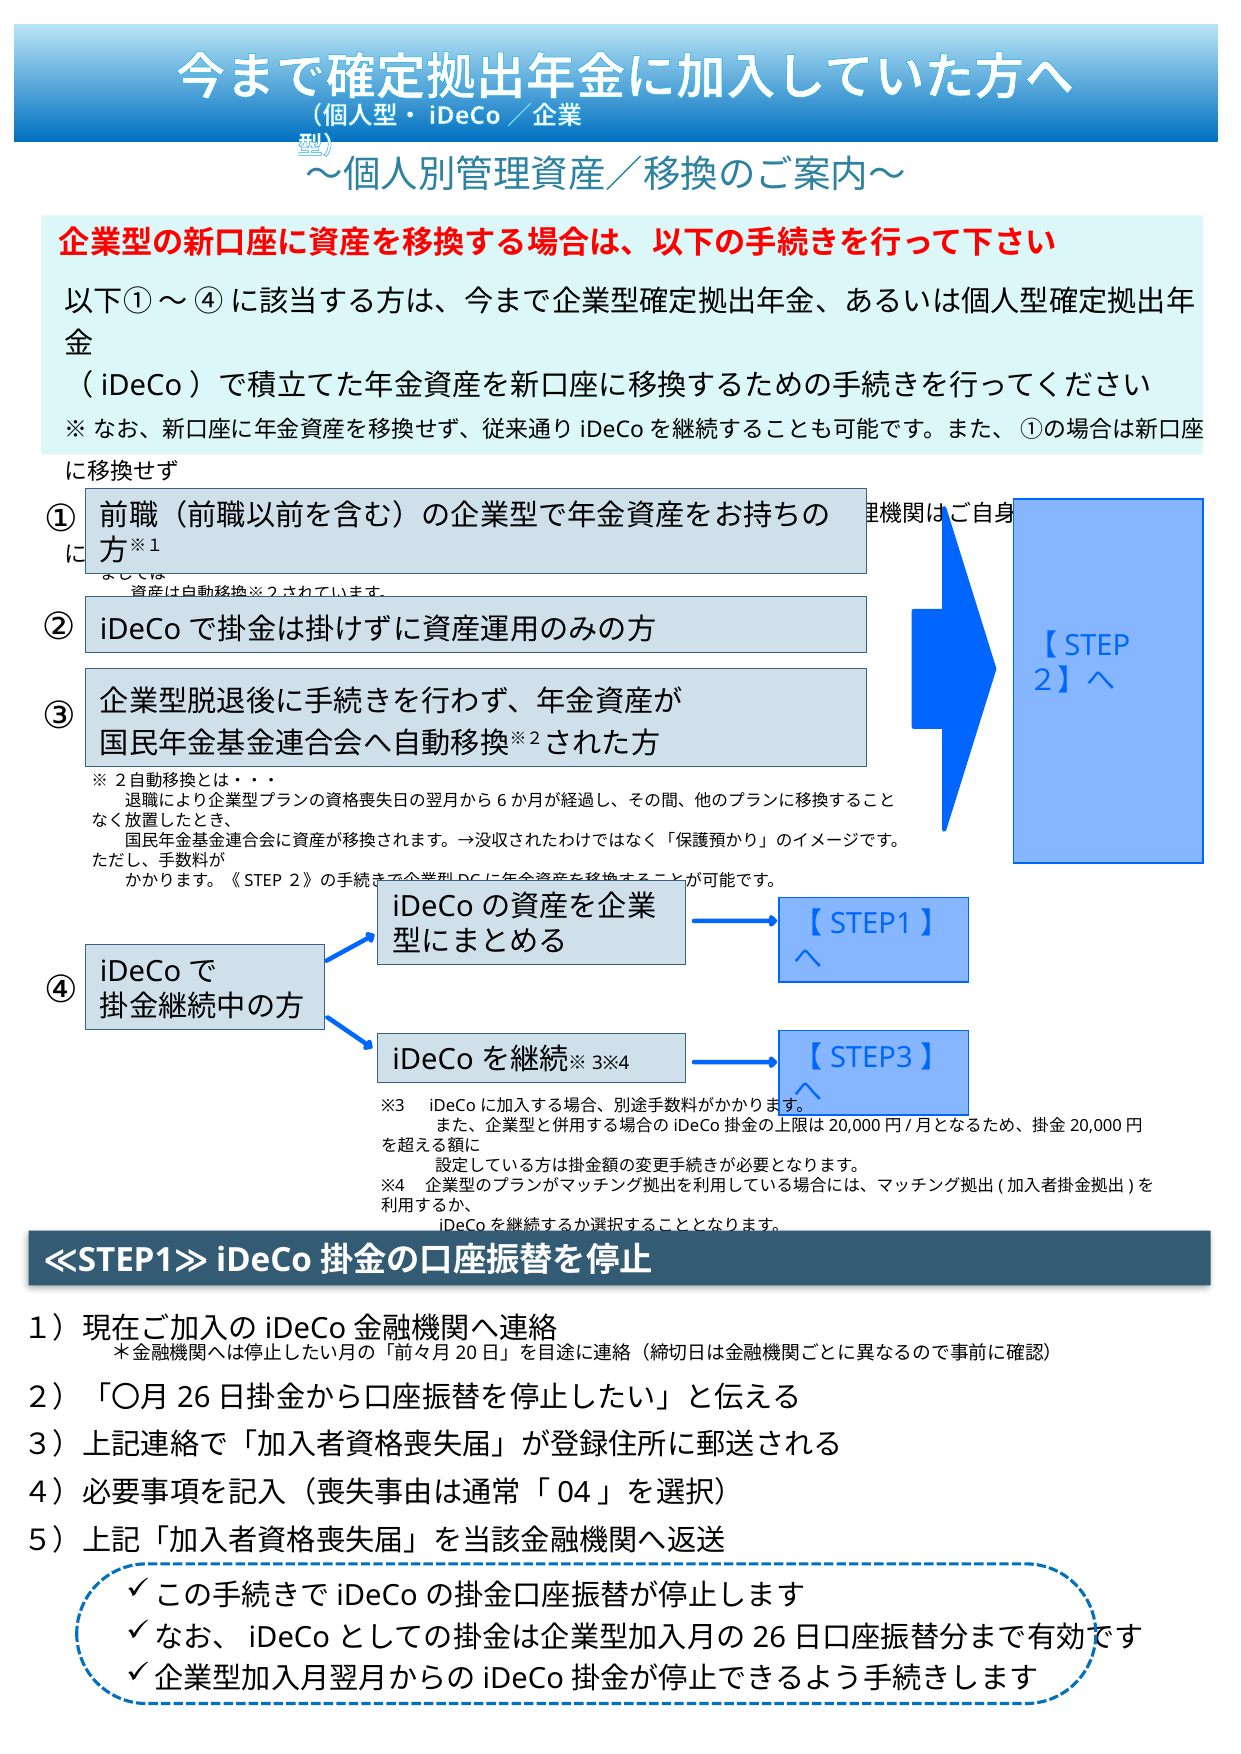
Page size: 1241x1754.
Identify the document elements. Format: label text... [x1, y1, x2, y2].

text_box ④ [29, 958, 69, 1018]
text_box ③ [27, 683, 68, 743]
text_box iDeCoで 掛金継続中の方 [85, 944, 325, 1030]
text_box [39, 213, 1205, 456]
text_box 今まで確定拠出年金に加入していた方へ [160, 36, 1098, 112]
text_box [691, 915, 778, 927]
text_box ※１ 退職日の翌日の属する月（＝資格喪失月）の翌月から起算して６か月を超えた方につきましては 資産は自動移換※２されています。 [85, 574, 809, 596]
text_box 企業型の新口座に資産を移換する場合は、以下の手続きを行って下さい [44, 215, 1210, 268]
text_box [76, 1563, 1096, 1704]
text_box ※3 iDeCoに加入する場合、別途手数料がかかります。 また、企業型と併用する場合のiDeCo掛金の上限は20,000円/月となるため、掛金20,000円を超える額に 設定している方は掛金額の変更手続きが必要となります。 ※4 企業型のプランがマッチング拠出を利用している場合には、マッチング拠出(加入者掛金拠出)を利用するか、 iDeCoを継続するか選択することとなります。 [366, 1087, 1174, 1228]
text_box ※２自動移換とは・・・ 退職により企業型プランの資格喪失日の翌月から6か月が経過し、その間、他のプランに移換することなく放置したとき、 国民年金基金連合会に資産が移換されます。→没収されたわけではなく「保護預かり」のイメージです。ただし、手数料が かかります。《STEP２》の手続きで企業型DCに年金資産を移換することが可能です。 [76, 762, 914, 917]
text_box [324, 932, 375, 963]
text_box 【STEP3】へ [778, 1030, 969, 1087]
text_box iDeCoで掛金は掛けずに資産運用のみの方 [85, 596, 867, 653]
text_box 【STEP２】へ [1013, 498, 1204, 864]
text_box [325, 1015, 373, 1050]
text_box この手続きでiDeCoの掛金口座振替が停止します なお、iDeCoとしての掛金は企業型加入月の26日口座振替分まで有効です 企業型加入月翌月からのiDeCo掛金が停止できるよう手続きします [111, 1562, 1199, 1703]
text_box ① [29, 487, 69, 547]
text_box iDeCoの資産を企業型にまとめる [377, 880, 686, 965]
text_box [691, 1056, 778, 1068]
text_box [911, 505, 997, 832]
text_box ～個人別管理資産／移換のご案内～ [44, 143, 1167, 203]
text_box 以下① ～ ④ に該当する方は、今まで企業型確定拠出年金、あるいは個人型確定拠出年金 （iDeCo）で積立てた年金資産を新口座に移換するための手続きを行ってください ※なお、新口座に年金資産を移換せず、従来通りiDeCoを継続することも可能です。また、 ①の場合は新口座に移換せず iDeCoに年金資産を移換することも可能です。その場合iDeCoの運営管理機関はご自身でお決め頂くことになります。 [49, 268, 1223, 575]
text_box （個人型・iDeCo／企業型） [282, 91, 644, 167]
text_box ≪STEP1≫ iDeCo掛金の口座振替を停止 [28, 1230, 1211, 1286]
text_box ② [27, 594, 67, 655]
text_box iDeCoを継続※3※4 [377, 1033, 686, 1083]
text_box 【STEP1】へ [778, 897, 969, 982]
text_box 企業型脱退後に手続きを行わず、年金資産が 国民年金基金連合会へ自動移換※２された方 [85, 668, 867, 767]
text_box 前職（前職以前を含む）の企業型で年金資産をお持ちの方※１ [85, 488, 867, 574]
text_box [14, 24, 1218, 142]
text_box １）現在ご加入のiDeCo金融機関へ連絡 ＊金融機関へは停止したい月の「前々月20日」を目途に連絡（締切日は金融機関ごとに異なるので事前に確認） ２）「〇月26日掛金から口座振替を停止したい」と伝える ３）上記連絡で「加入者資格喪失届」が登録住所に郵送される ４）必要事項を記入（喪失事由は通常「04」を選択） ５）上記「加入者資格喪失届」を当該金融機関へ返送 [9, 1288, 1239, 1564]
